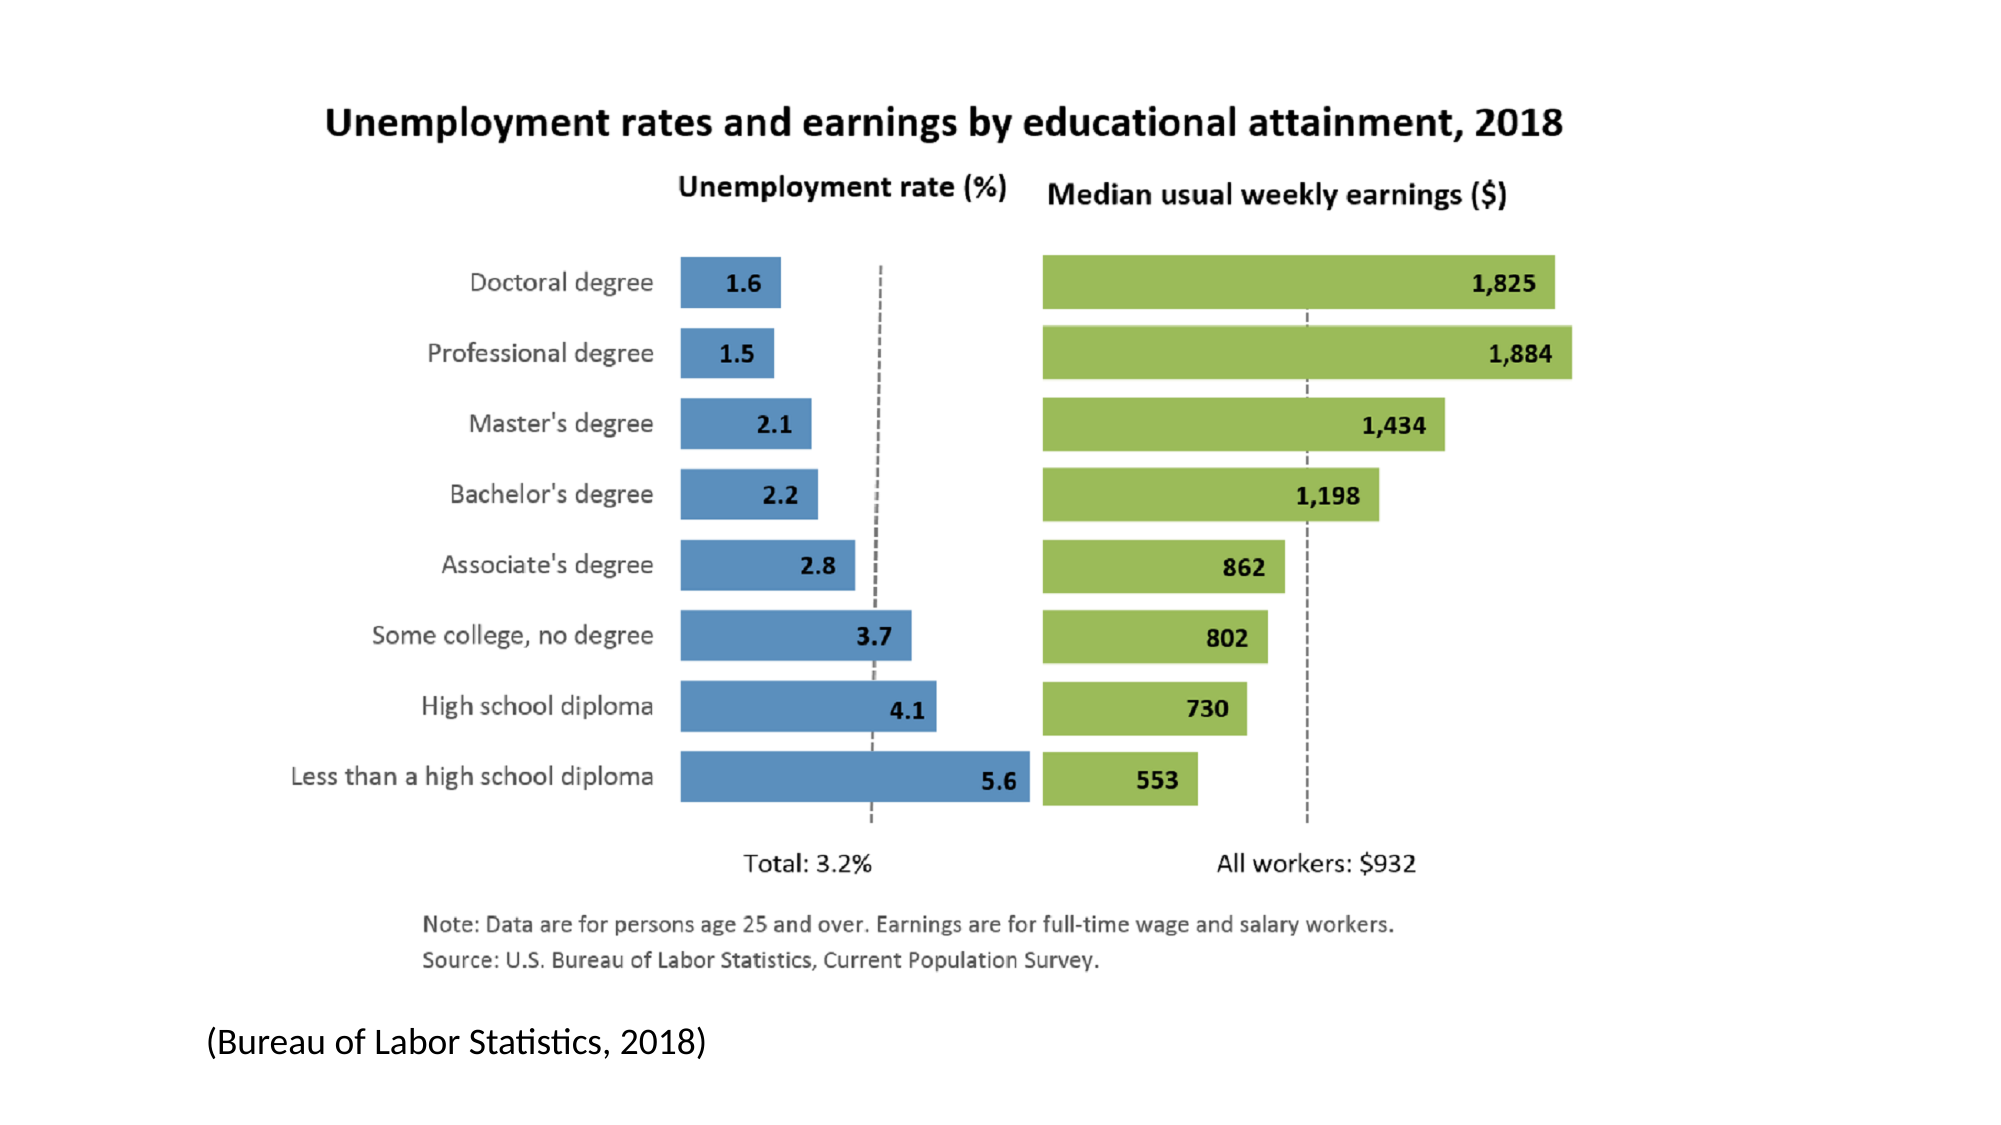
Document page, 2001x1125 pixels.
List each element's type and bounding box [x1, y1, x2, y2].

picture [99, 0, 1813, 1071]
